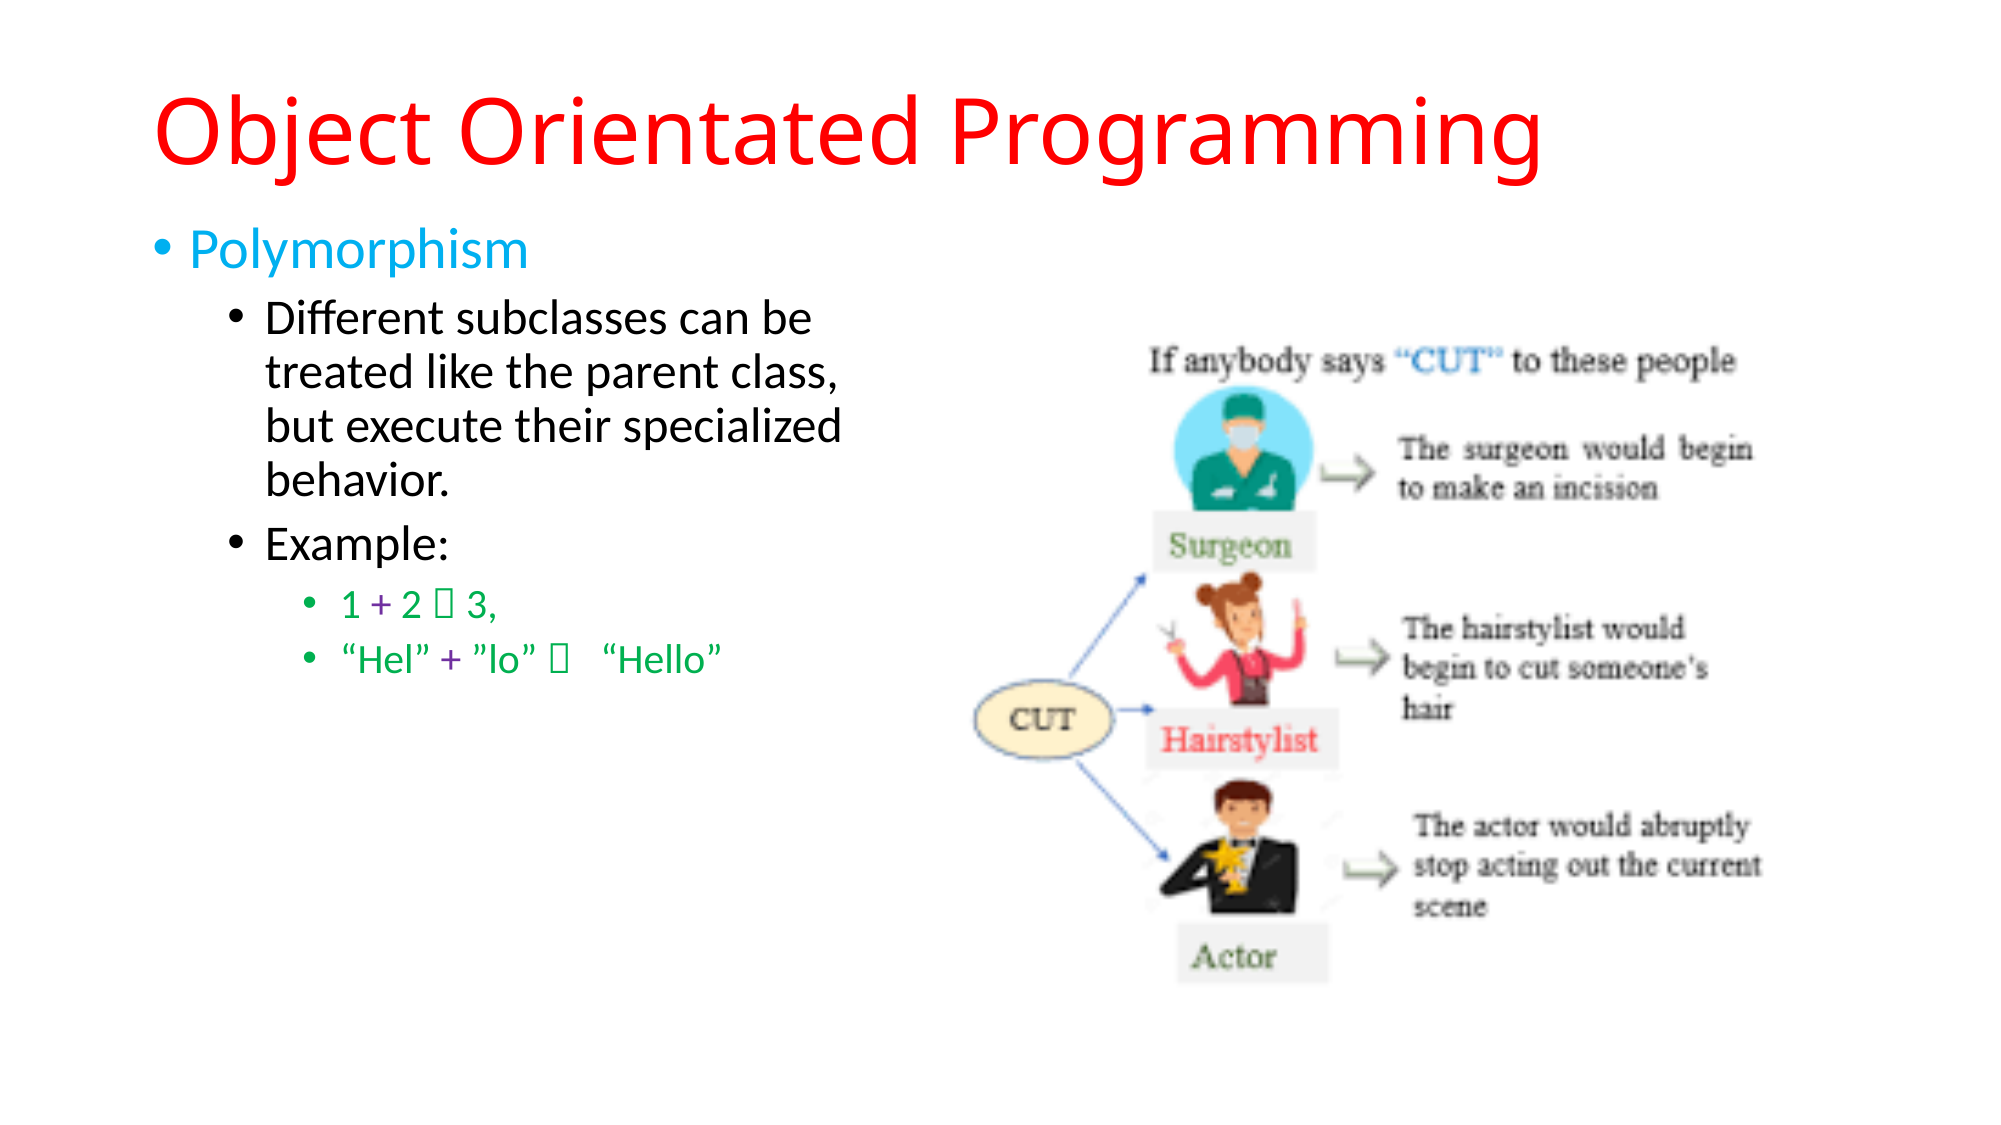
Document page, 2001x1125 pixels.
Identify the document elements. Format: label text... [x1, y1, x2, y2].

picture [924, 311, 1899, 1002]
list Polymorphism Different subclasses can be treated like the parent class, but execute their specialized behavior. Example: 1 + 2  3, “Hel” + ”lo”  “Hello” [137, 211, 896, 925]
title Object Orientated Programming [137, 59, 1863, 211]
